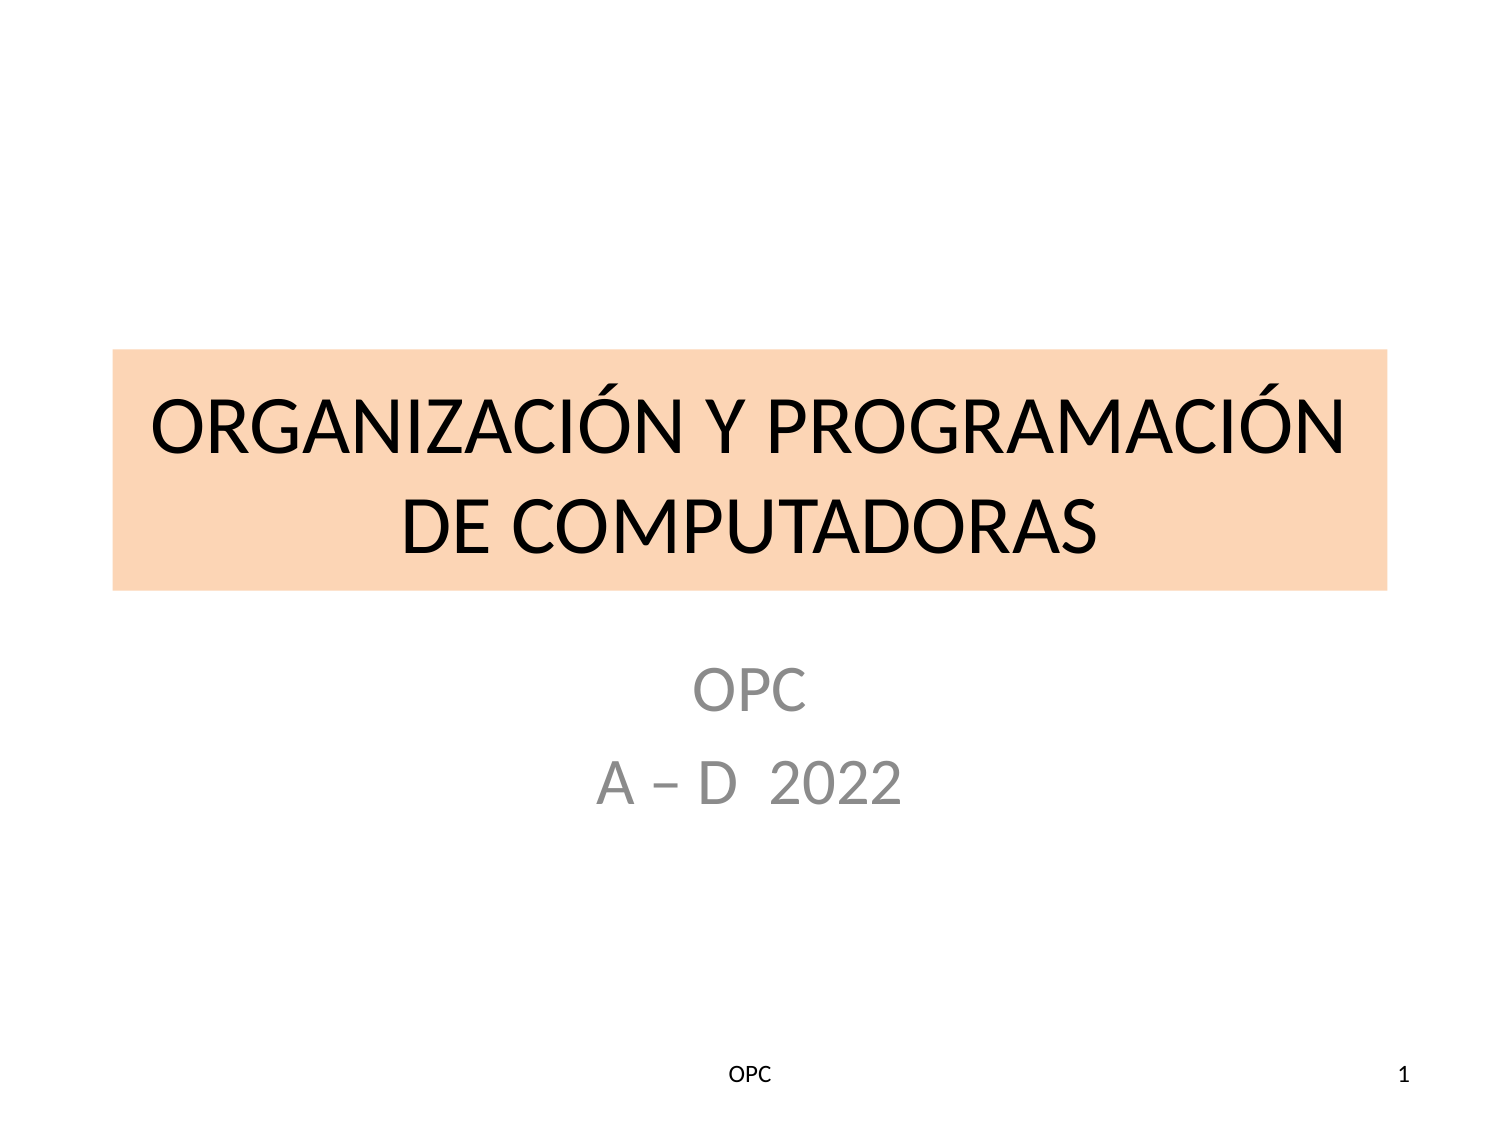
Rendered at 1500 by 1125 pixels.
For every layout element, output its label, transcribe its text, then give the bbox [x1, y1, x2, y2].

subtitle OPC A – D 2022 [225, 637, 1275, 925]
slide_number 1 [1074, 1042, 1425, 1103]
footer OPC [512, 1042, 988, 1103]
title ORGANIZACIÓN Y PROGRAMACIÓN DE COMPUTADORAS [112, 349, 1388, 591]
